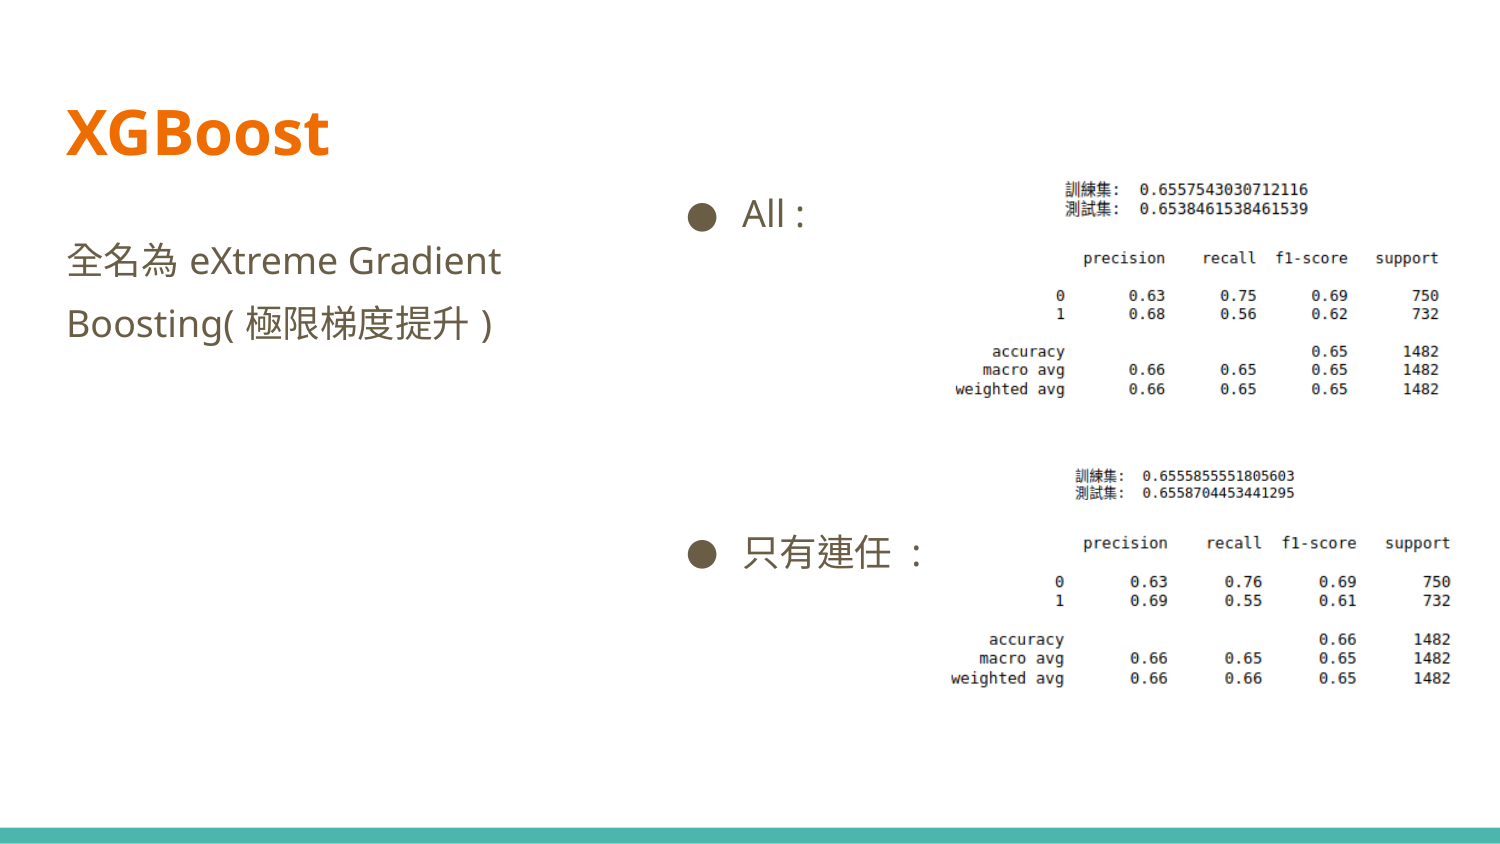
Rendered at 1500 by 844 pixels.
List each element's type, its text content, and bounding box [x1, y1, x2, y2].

picture [937, 526, 1458, 700]
list All : 只有連任 : [652, 165, 986, 733]
list 全名為eXtreme Gradient Boosting(極限梯度提升) [51, 207, 627, 750]
title XGBoost [51, 72, 1449, 189]
picture [937, 238, 1458, 415]
picture [1069, 464, 1303, 510]
picture [1057, 176, 1315, 222]
